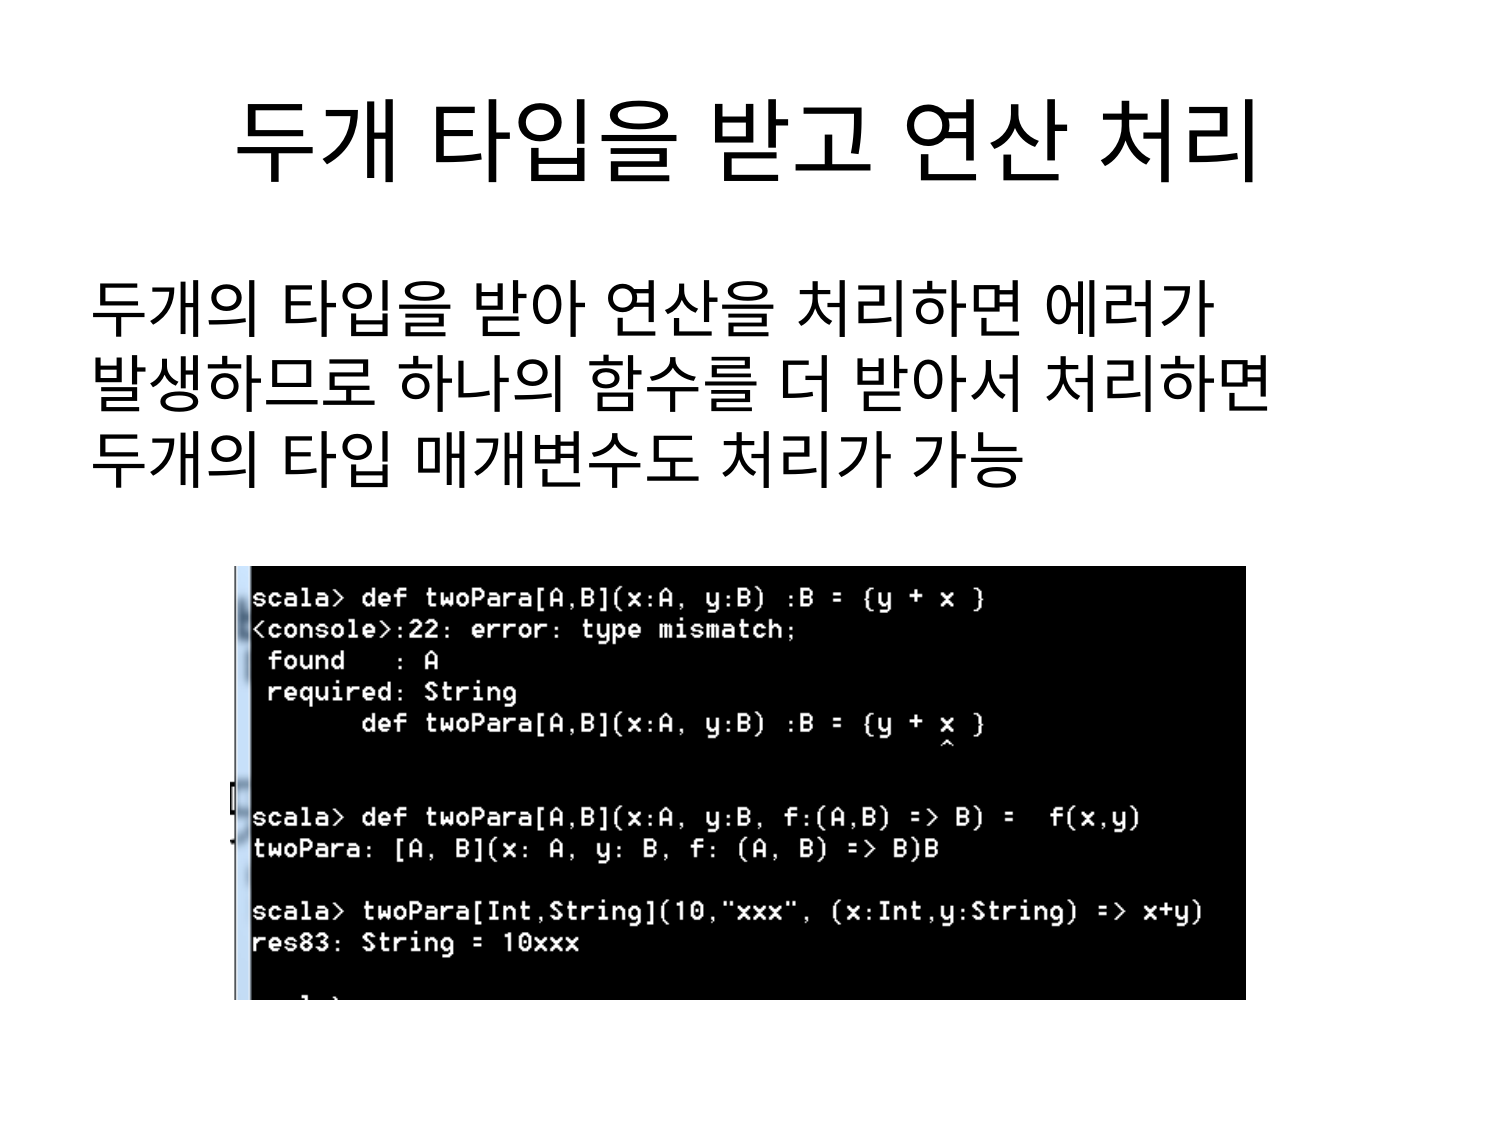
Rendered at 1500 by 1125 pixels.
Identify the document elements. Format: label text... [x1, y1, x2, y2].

list 두개의 타입을 받아 연산을 처리하면 에러가 발생하므로 하나의 함수를 더 받아서 처리하면 두개의 타입 매개변수도 처리가 가능 [75, 262, 1400, 504]
picture [229, 566, 1247, 1001]
title 두개 타입을 받고 연산 처리 [75, 45, 1425, 233]
